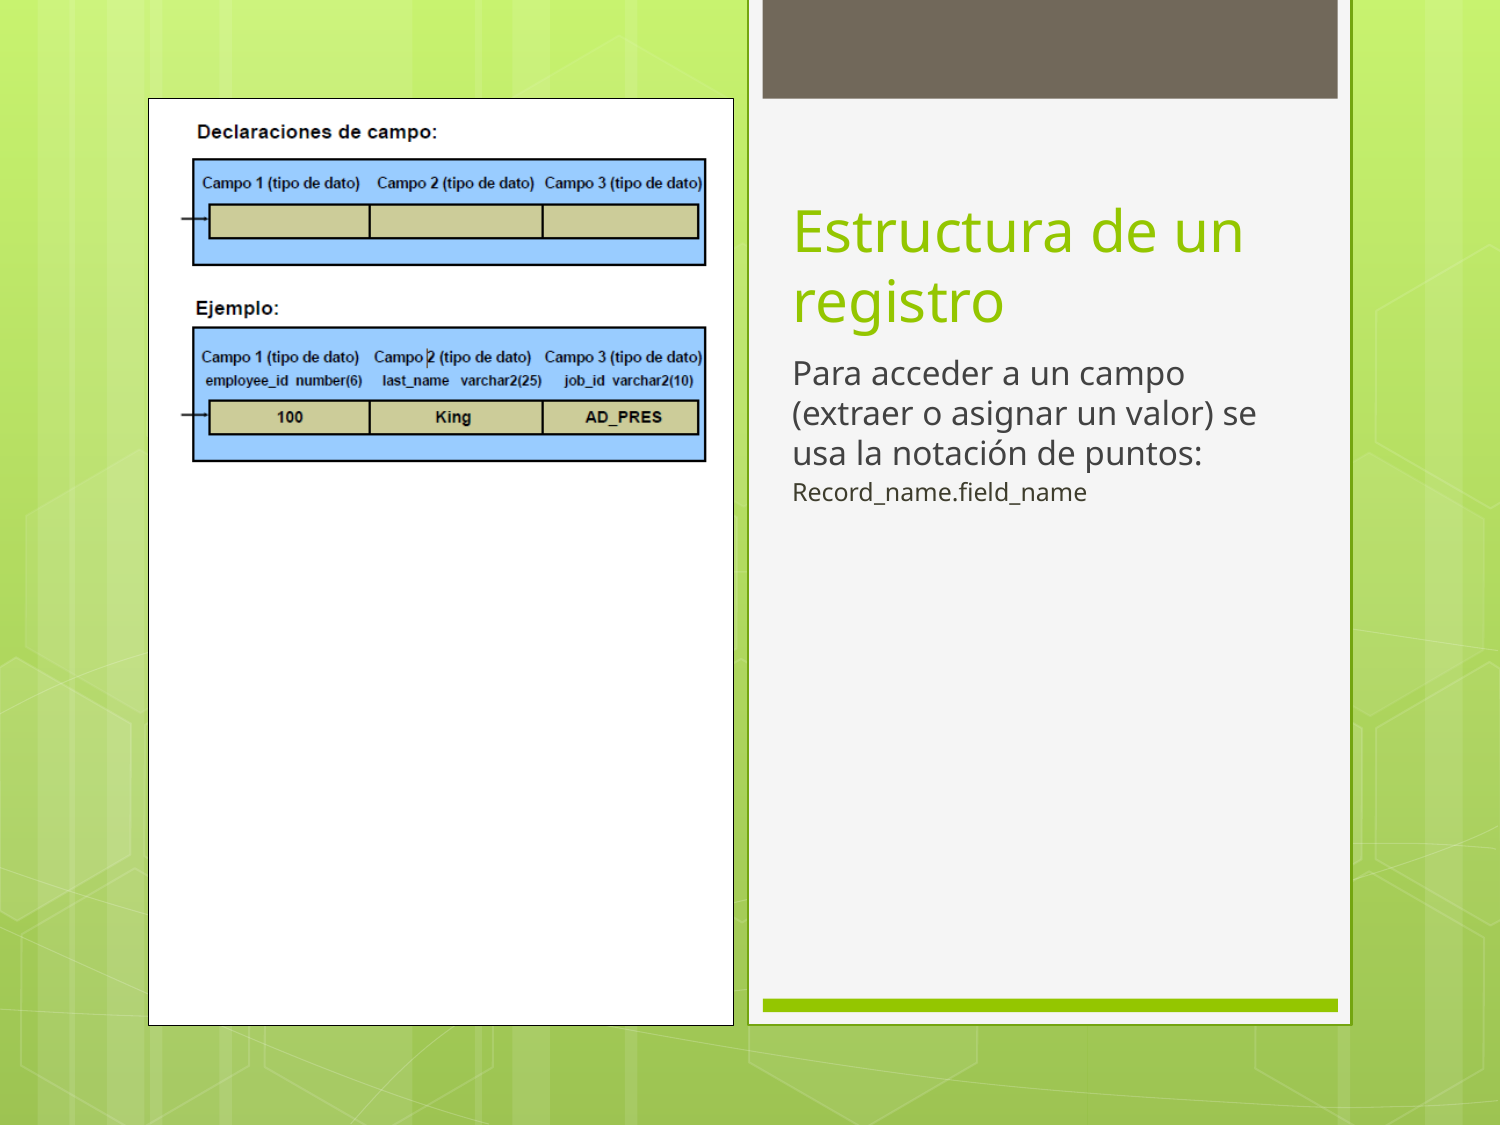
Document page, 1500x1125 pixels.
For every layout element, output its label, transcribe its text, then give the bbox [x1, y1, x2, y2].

title Estructura de un registro [777, 101, 1320, 342]
list Para acceder a un campo (extraer o asignar un valor) se usa la notación de puntos: Record_name.field_name [776, 344, 1319, 594]
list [169, 113, 718, 469]
